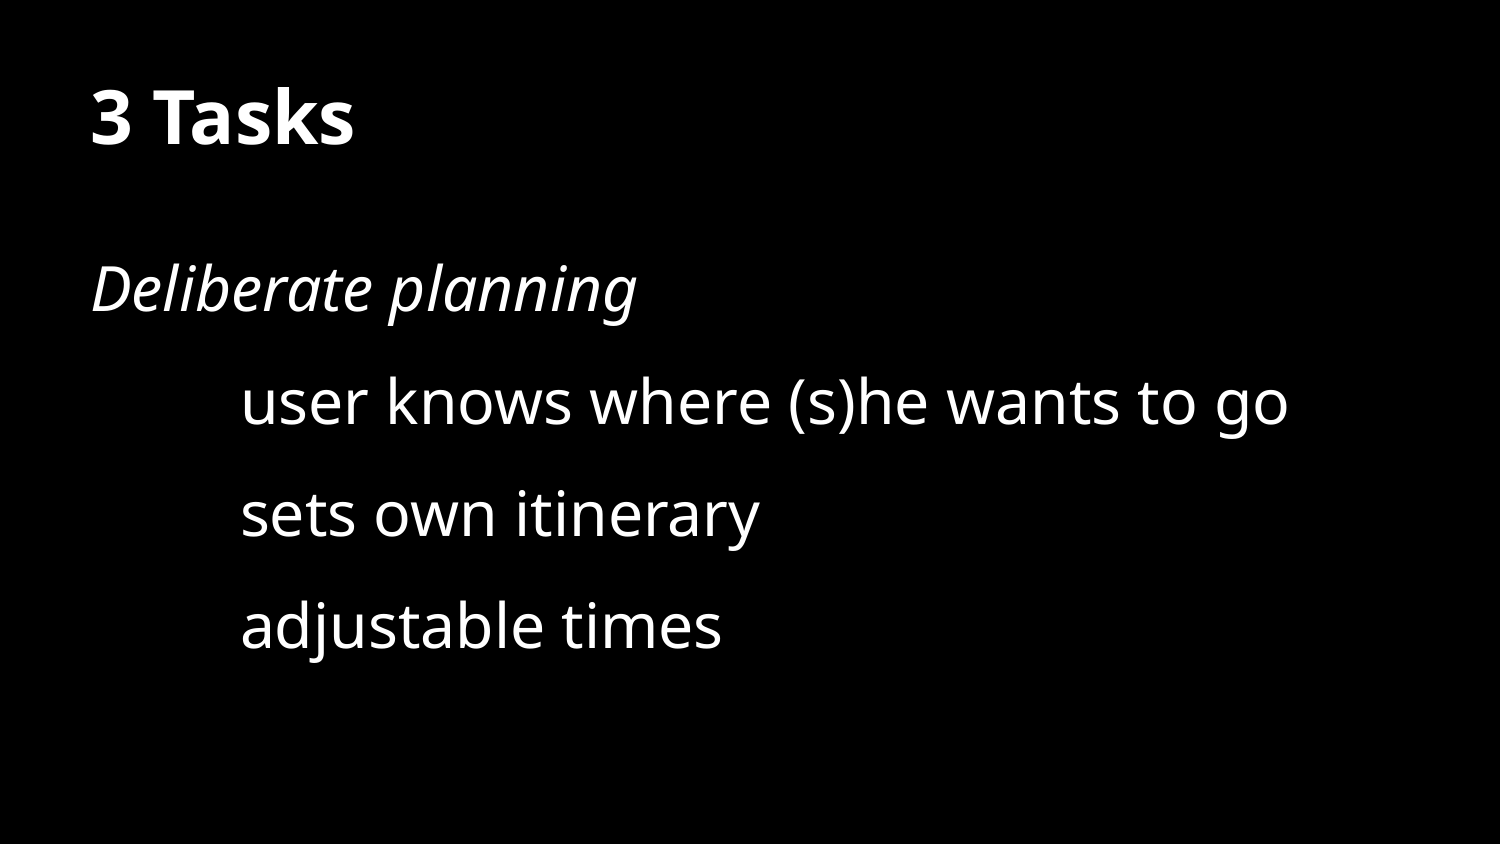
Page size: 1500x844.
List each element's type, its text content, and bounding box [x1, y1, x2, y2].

list Deliberate planning user knows where (s)he wants to go sets own itinerary adjustable times [75, 196, 1425, 808]
title 3 Tasks [75, 33, 1425, 175]
